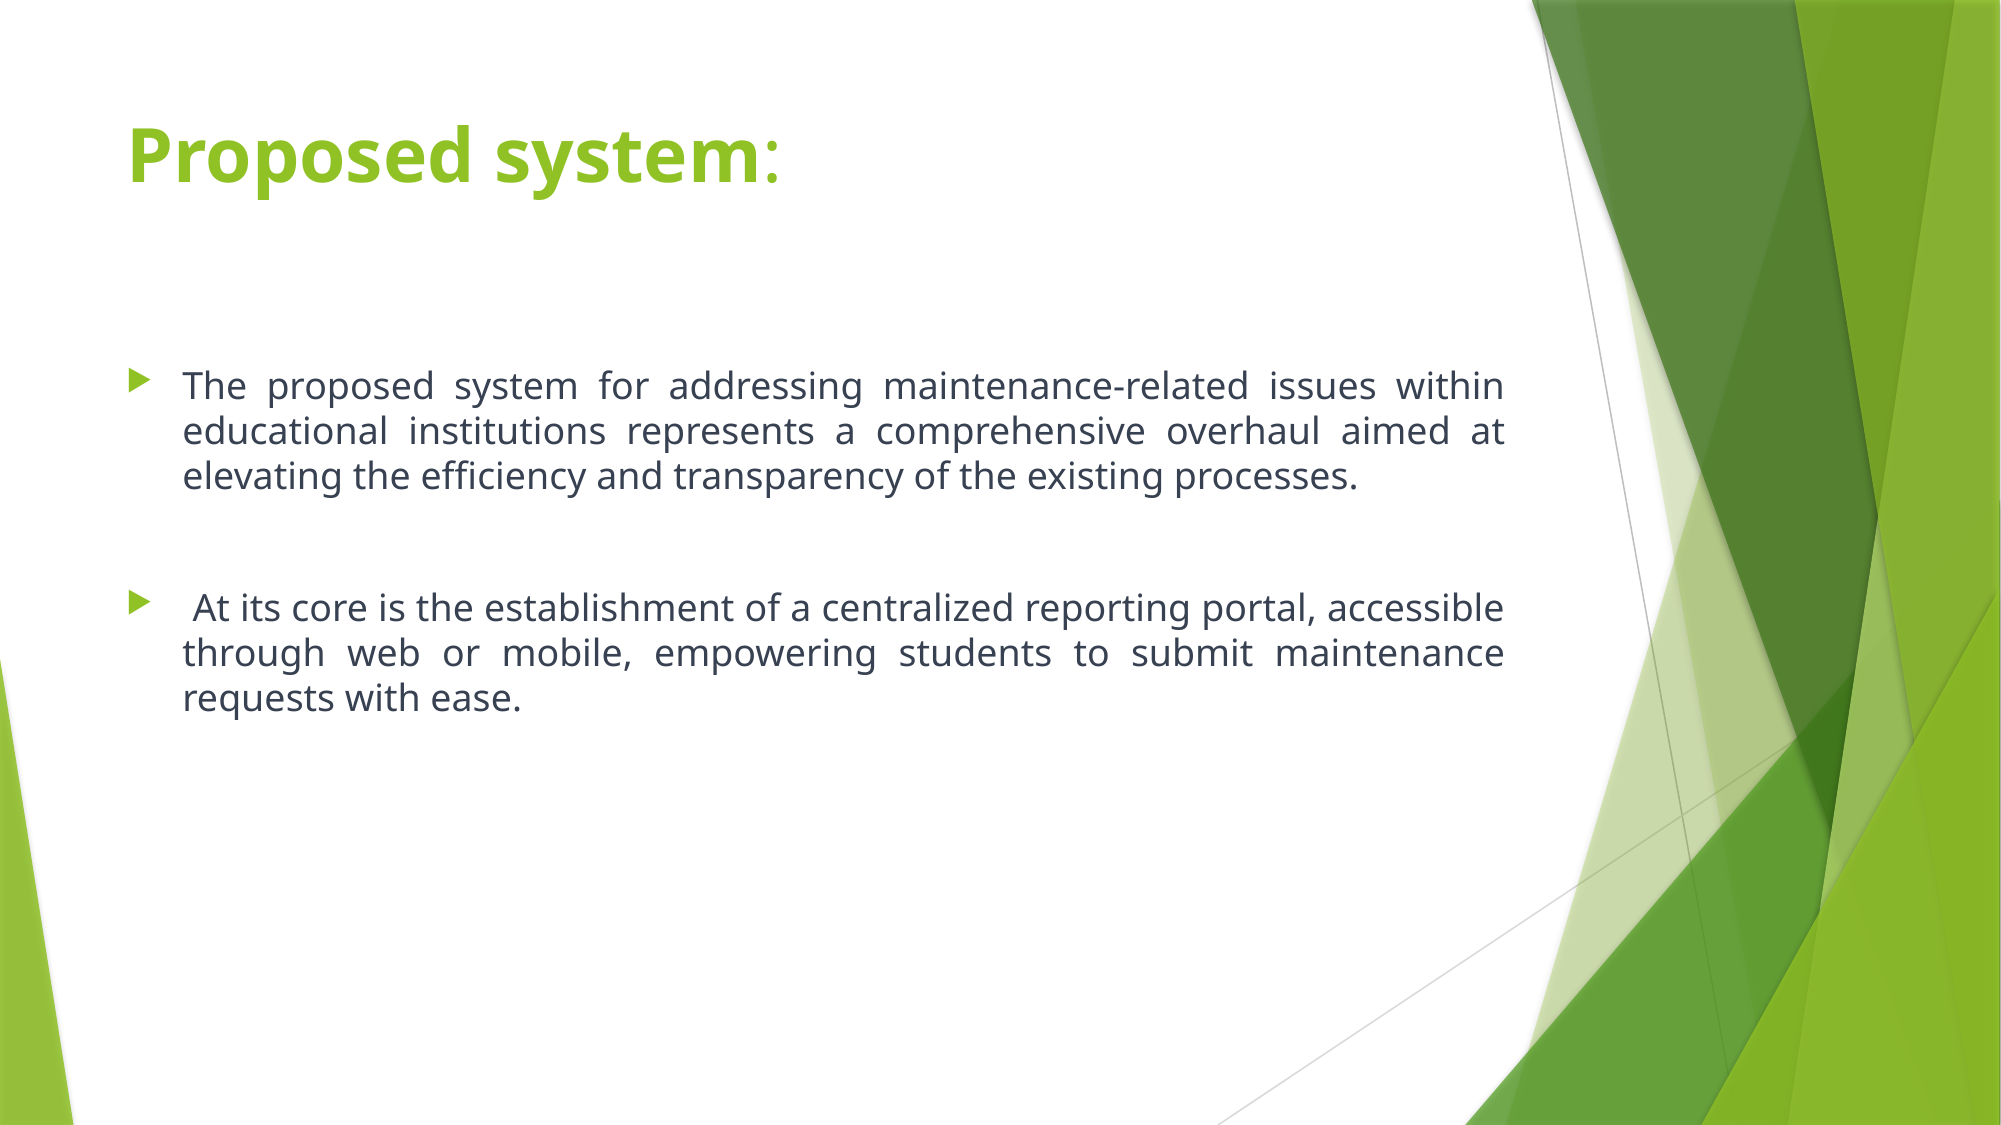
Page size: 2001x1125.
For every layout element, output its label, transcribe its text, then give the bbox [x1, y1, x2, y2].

list The proposed system for addressing maintenance-related issues within educational institutions represents a comprehensive overhaul aimed at elevating the efficiency and transparency of the existing processes. At its core is the establishment of a centralized reporting portal, accessible through web or mobile, empowering students to submit maintenance requests with ease. [111, 354, 1522, 992]
title Proposed system: [111, 99, 1522, 317]
